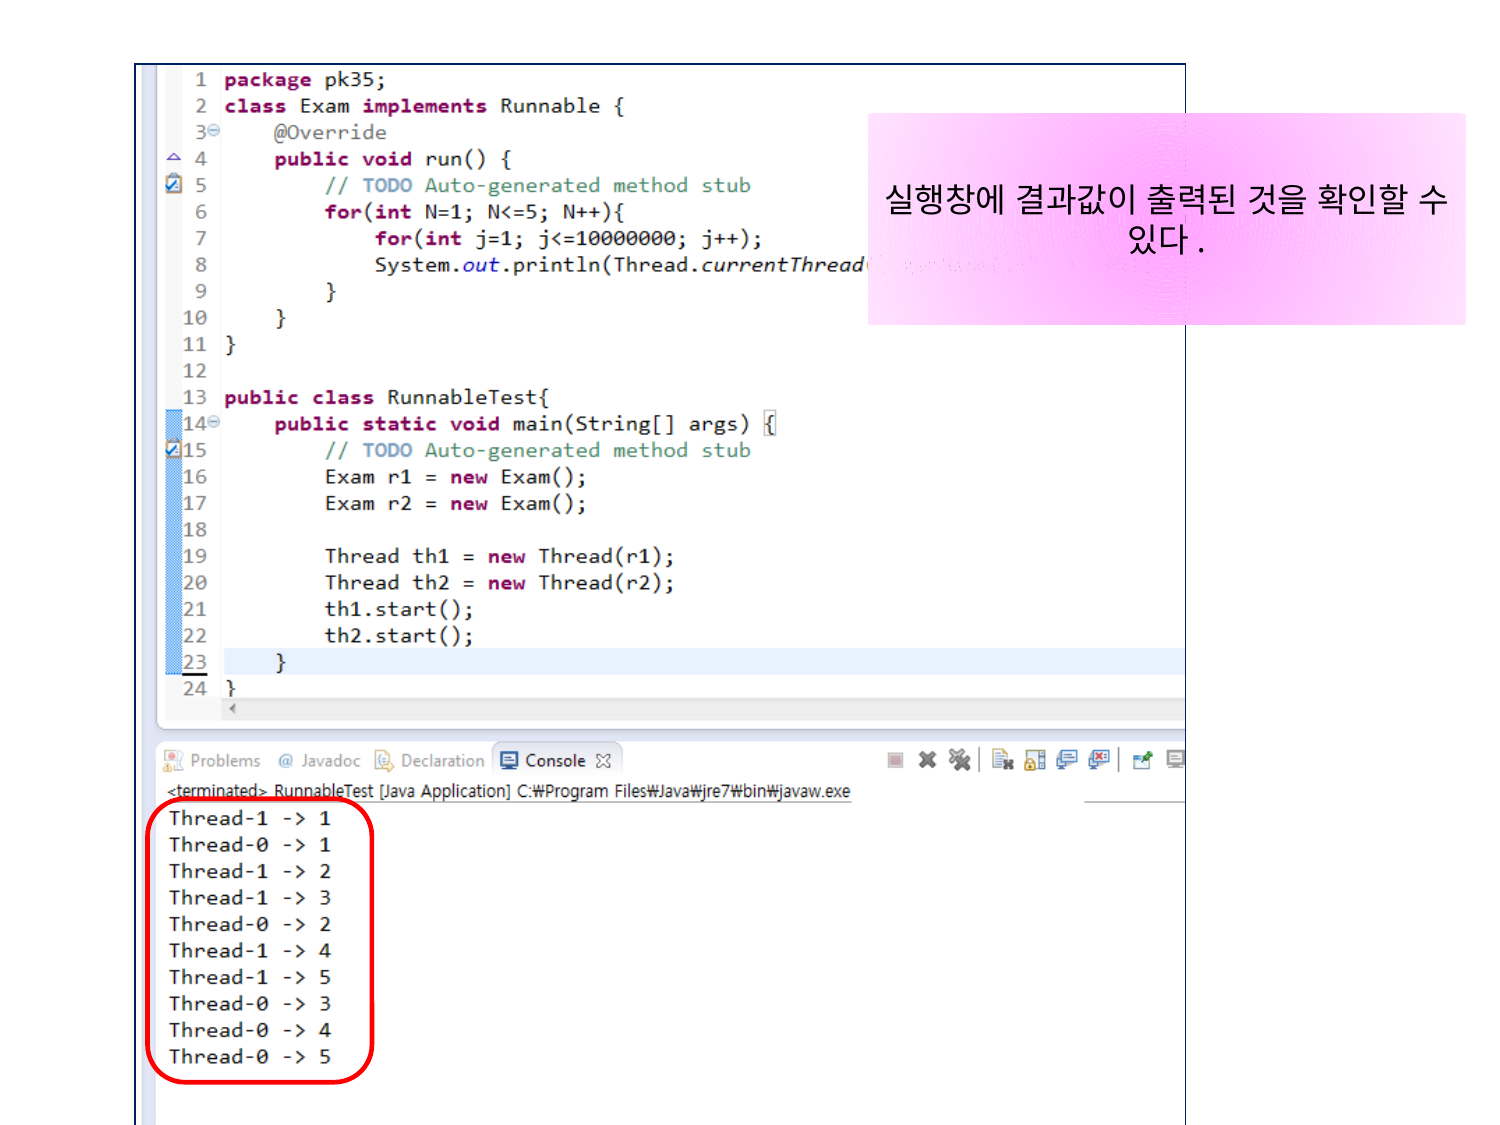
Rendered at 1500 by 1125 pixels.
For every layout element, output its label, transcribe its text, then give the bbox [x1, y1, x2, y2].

text_box 실행창에 결과값이 출력된 것을 확인할 수 있다. [1185, 113, 1466, 325]
picture [135, 64, 1185, 1125]
